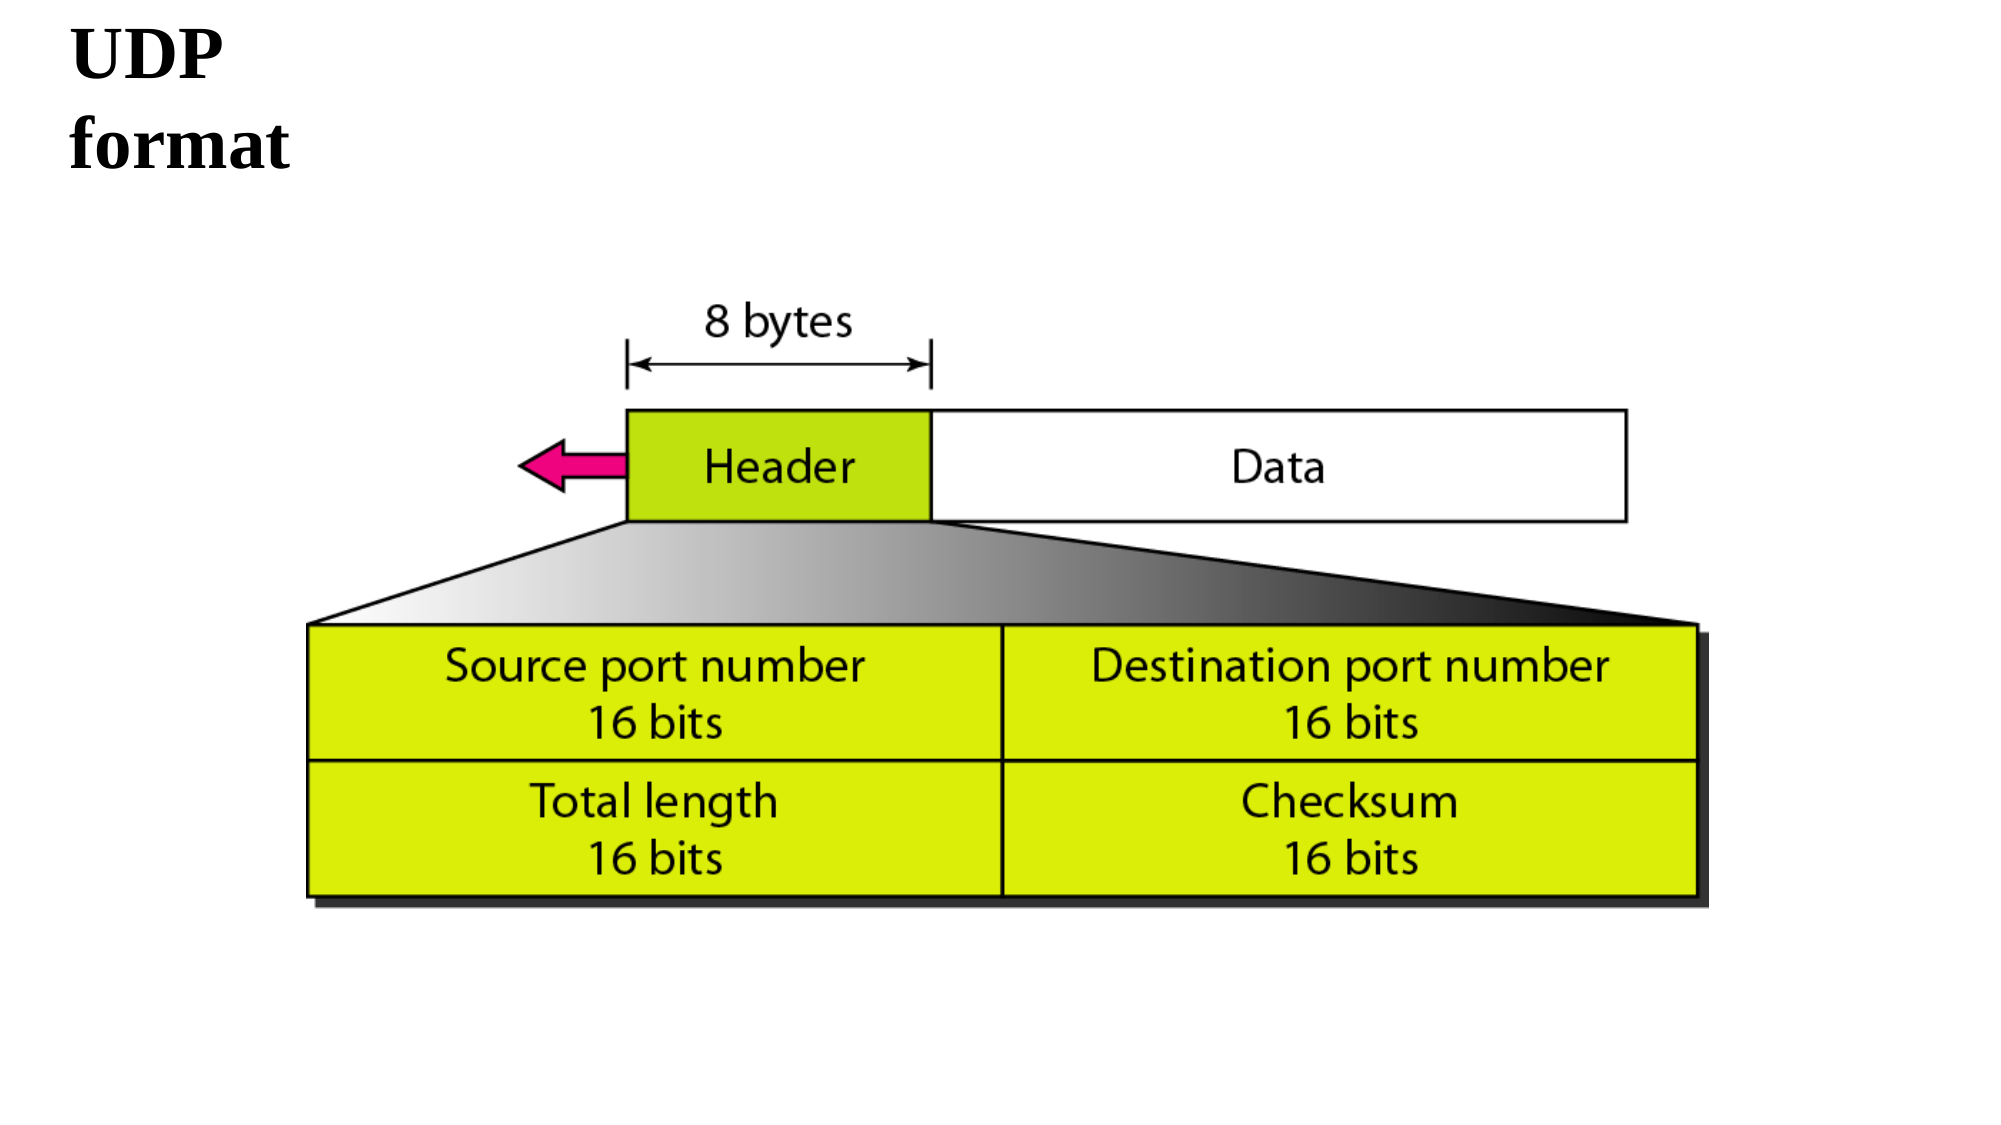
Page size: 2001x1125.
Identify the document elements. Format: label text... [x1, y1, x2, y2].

title UDP format [67, 0, 425, 188]
picture [306, 296, 1709, 909]
